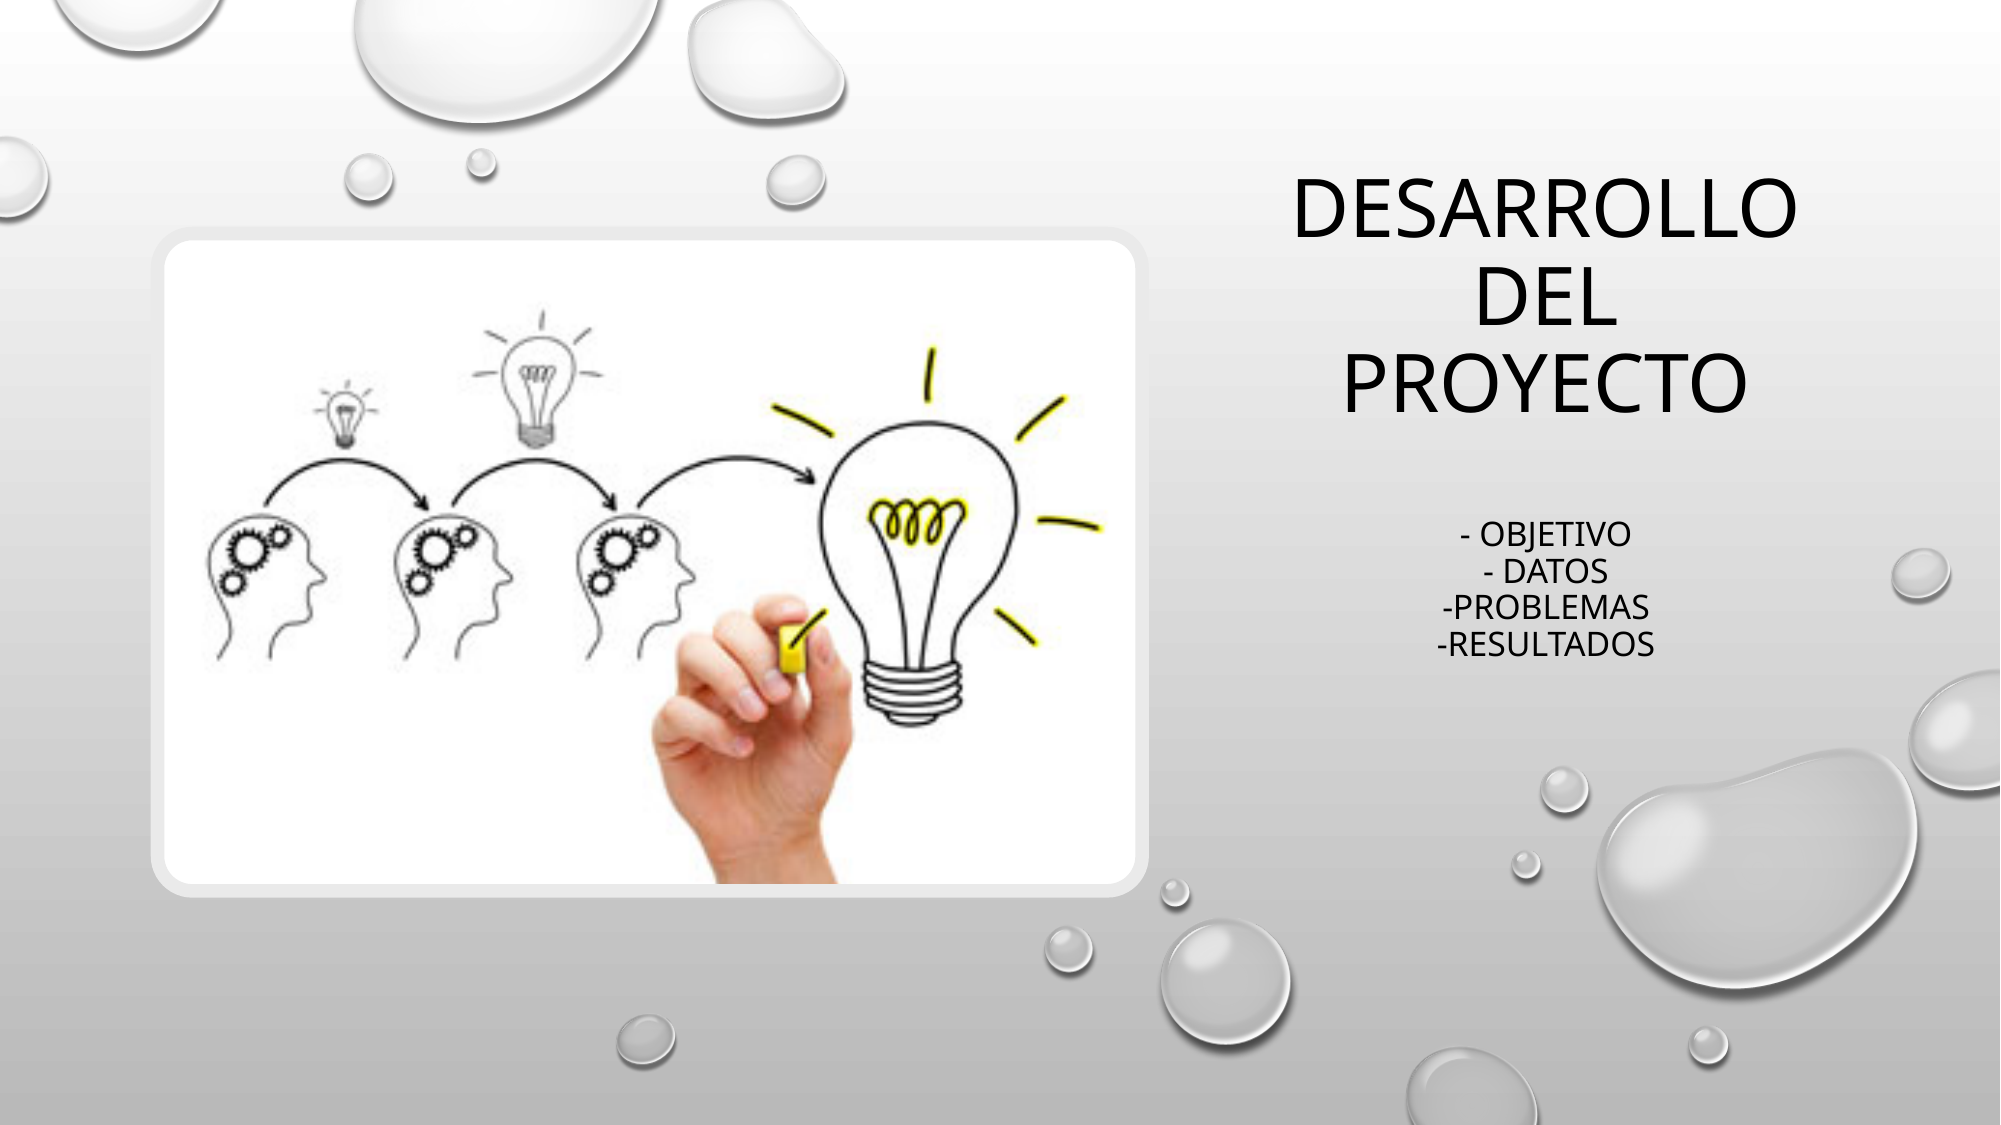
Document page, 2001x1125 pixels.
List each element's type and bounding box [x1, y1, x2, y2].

picture [0, 0, 2000, 1125]
list [157, 233, 1143, 892]
